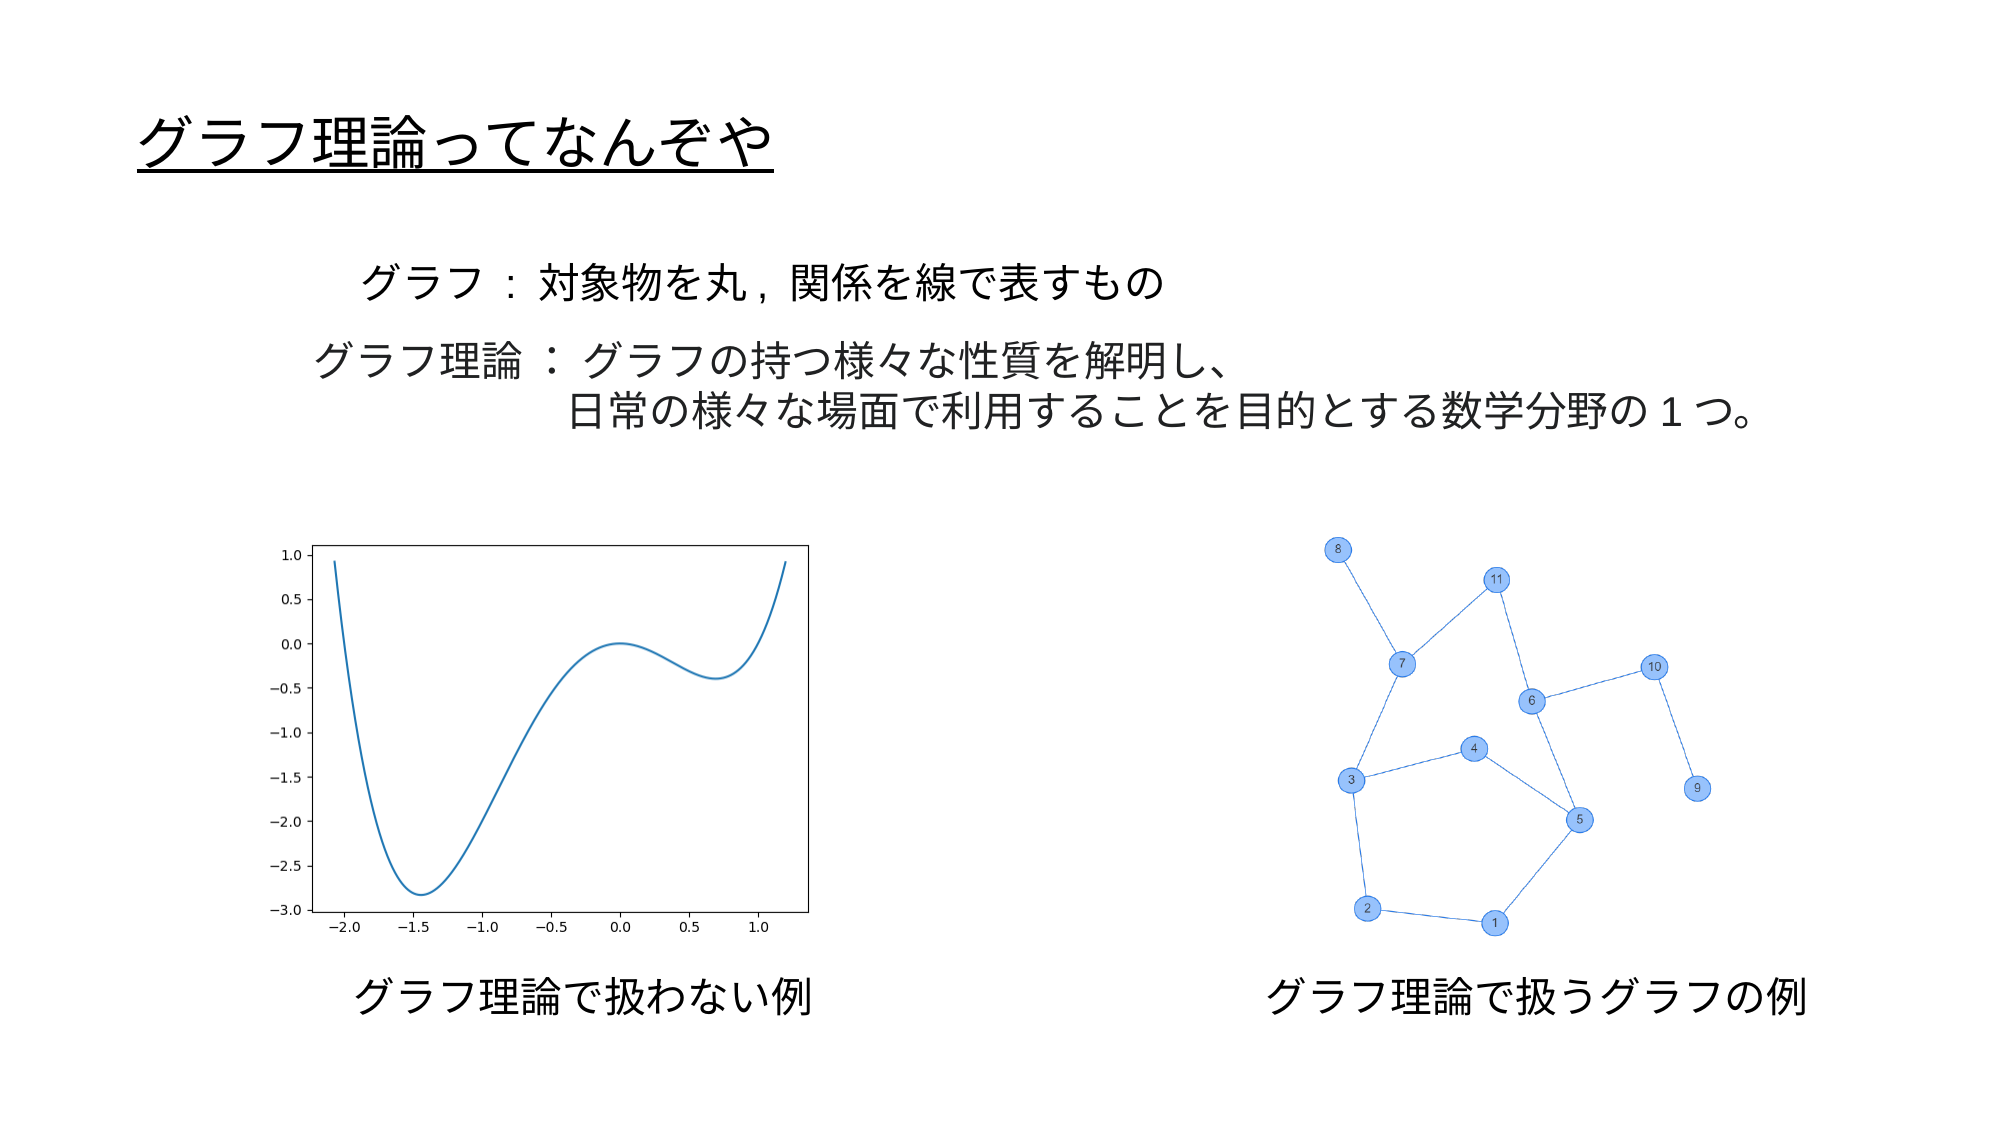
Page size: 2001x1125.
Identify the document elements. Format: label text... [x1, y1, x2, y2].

text_box グラフ理論で扱うグラフの例 [1250, 963, 1891, 1029]
text_box グラフ理論で扱わない例 [338, 963, 979, 1029]
picture [1161, 519, 1819, 1016]
text_box グラフ : 対象物を丸, 関係を線で表すもの [346, 249, 1181, 315]
text_box グラフ理論 ： グラフの持つ様々な性質を解明し、 日常の様々な場面で利用することを目的とする数学分野の1つ。 [299, 327, 1874, 443]
picture [232, 488, 872, 964]
text_box グラフ理論ってなんぞや [121, 98, 1302, 184]
